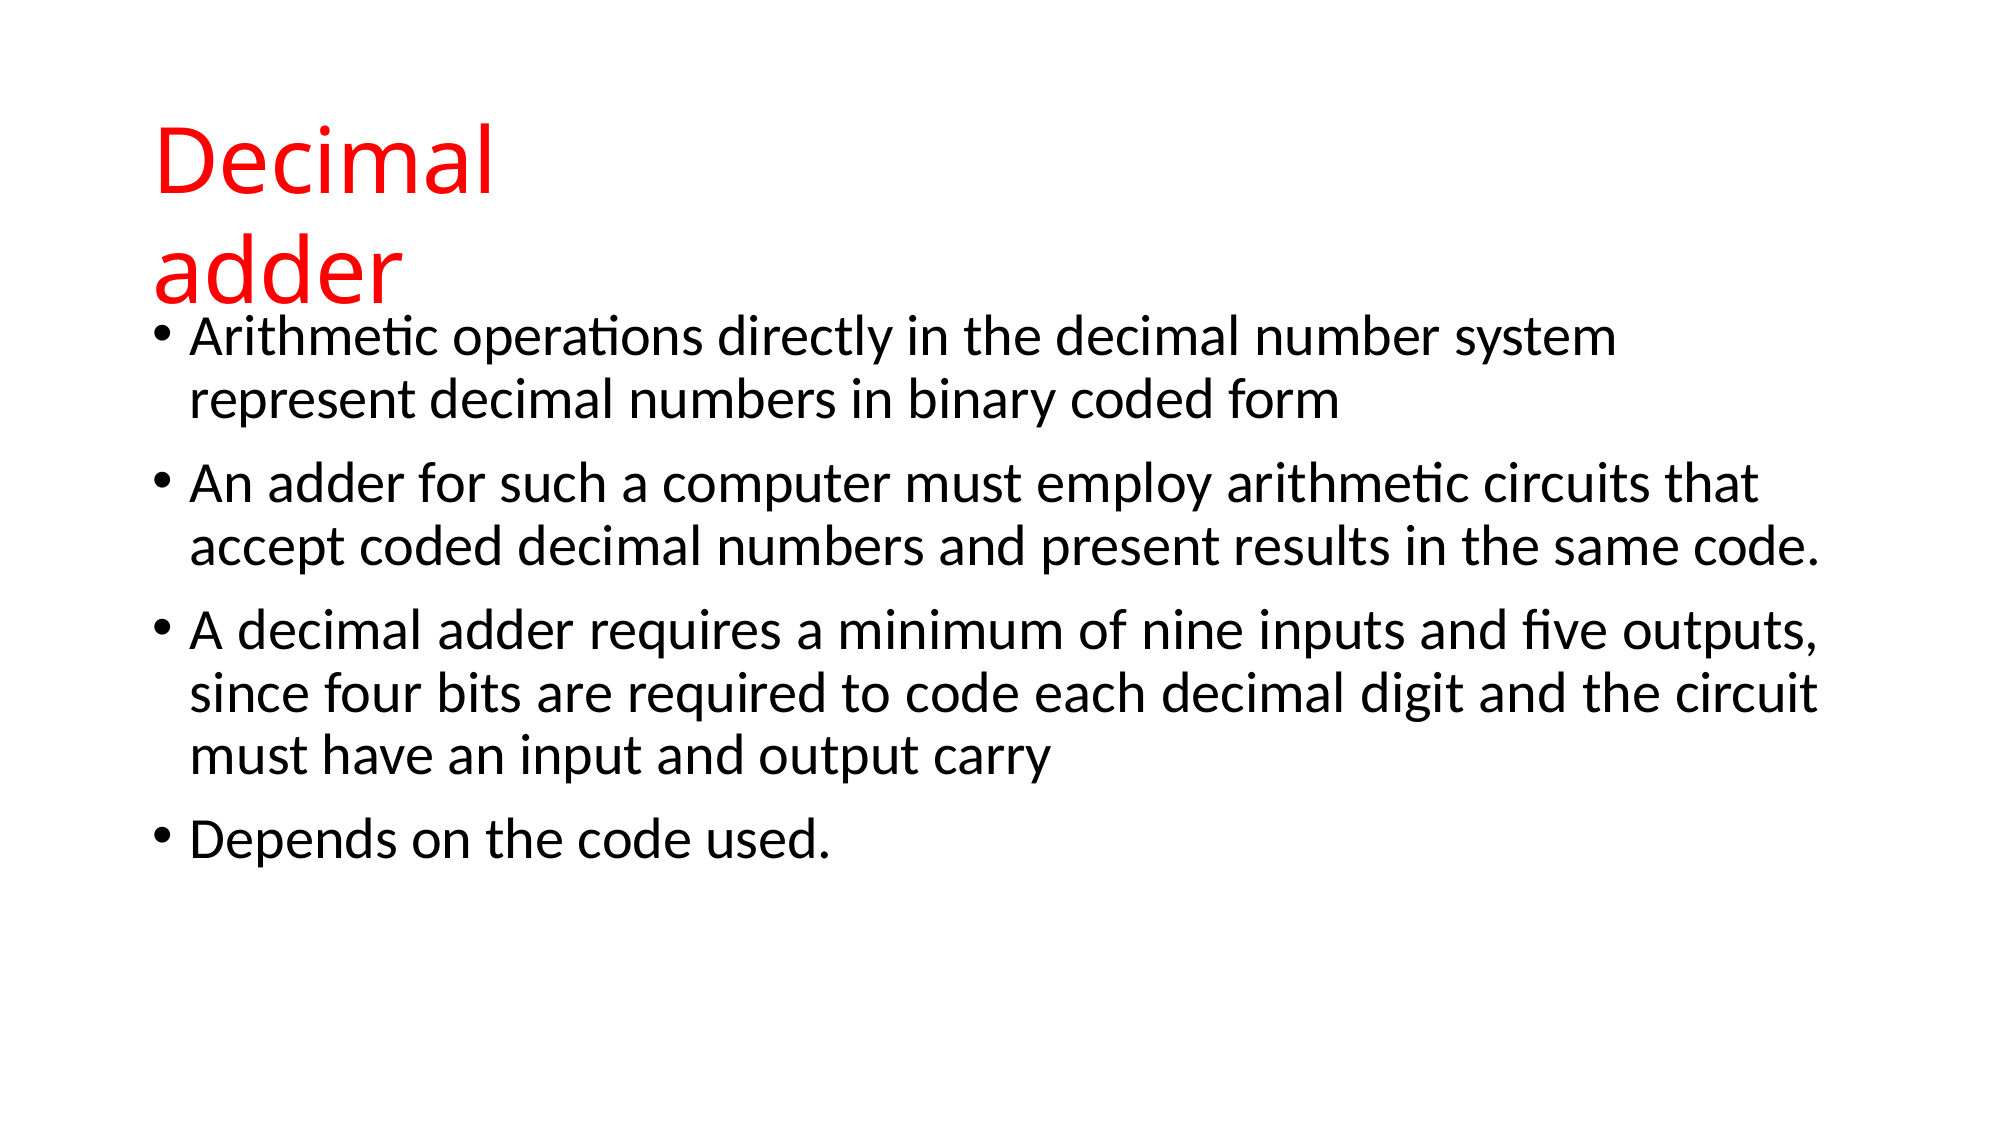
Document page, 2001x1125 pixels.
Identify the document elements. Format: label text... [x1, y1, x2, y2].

text_box Arithmetic operations directly in the decimal number system represent decimal numbers in binary coded form An adder for such a computer must employ arithmetic circuits that accept coded decimal numbers and present results in the same code. A decimal adder requires a minimum of nine inputs and five outputs, since four bits are required to code each decimal digit and the circuit must have an input and output carry Depends on the code used. [150, 294, 1829, 870]
title Decimal adder [150, 100, 679, 294]
